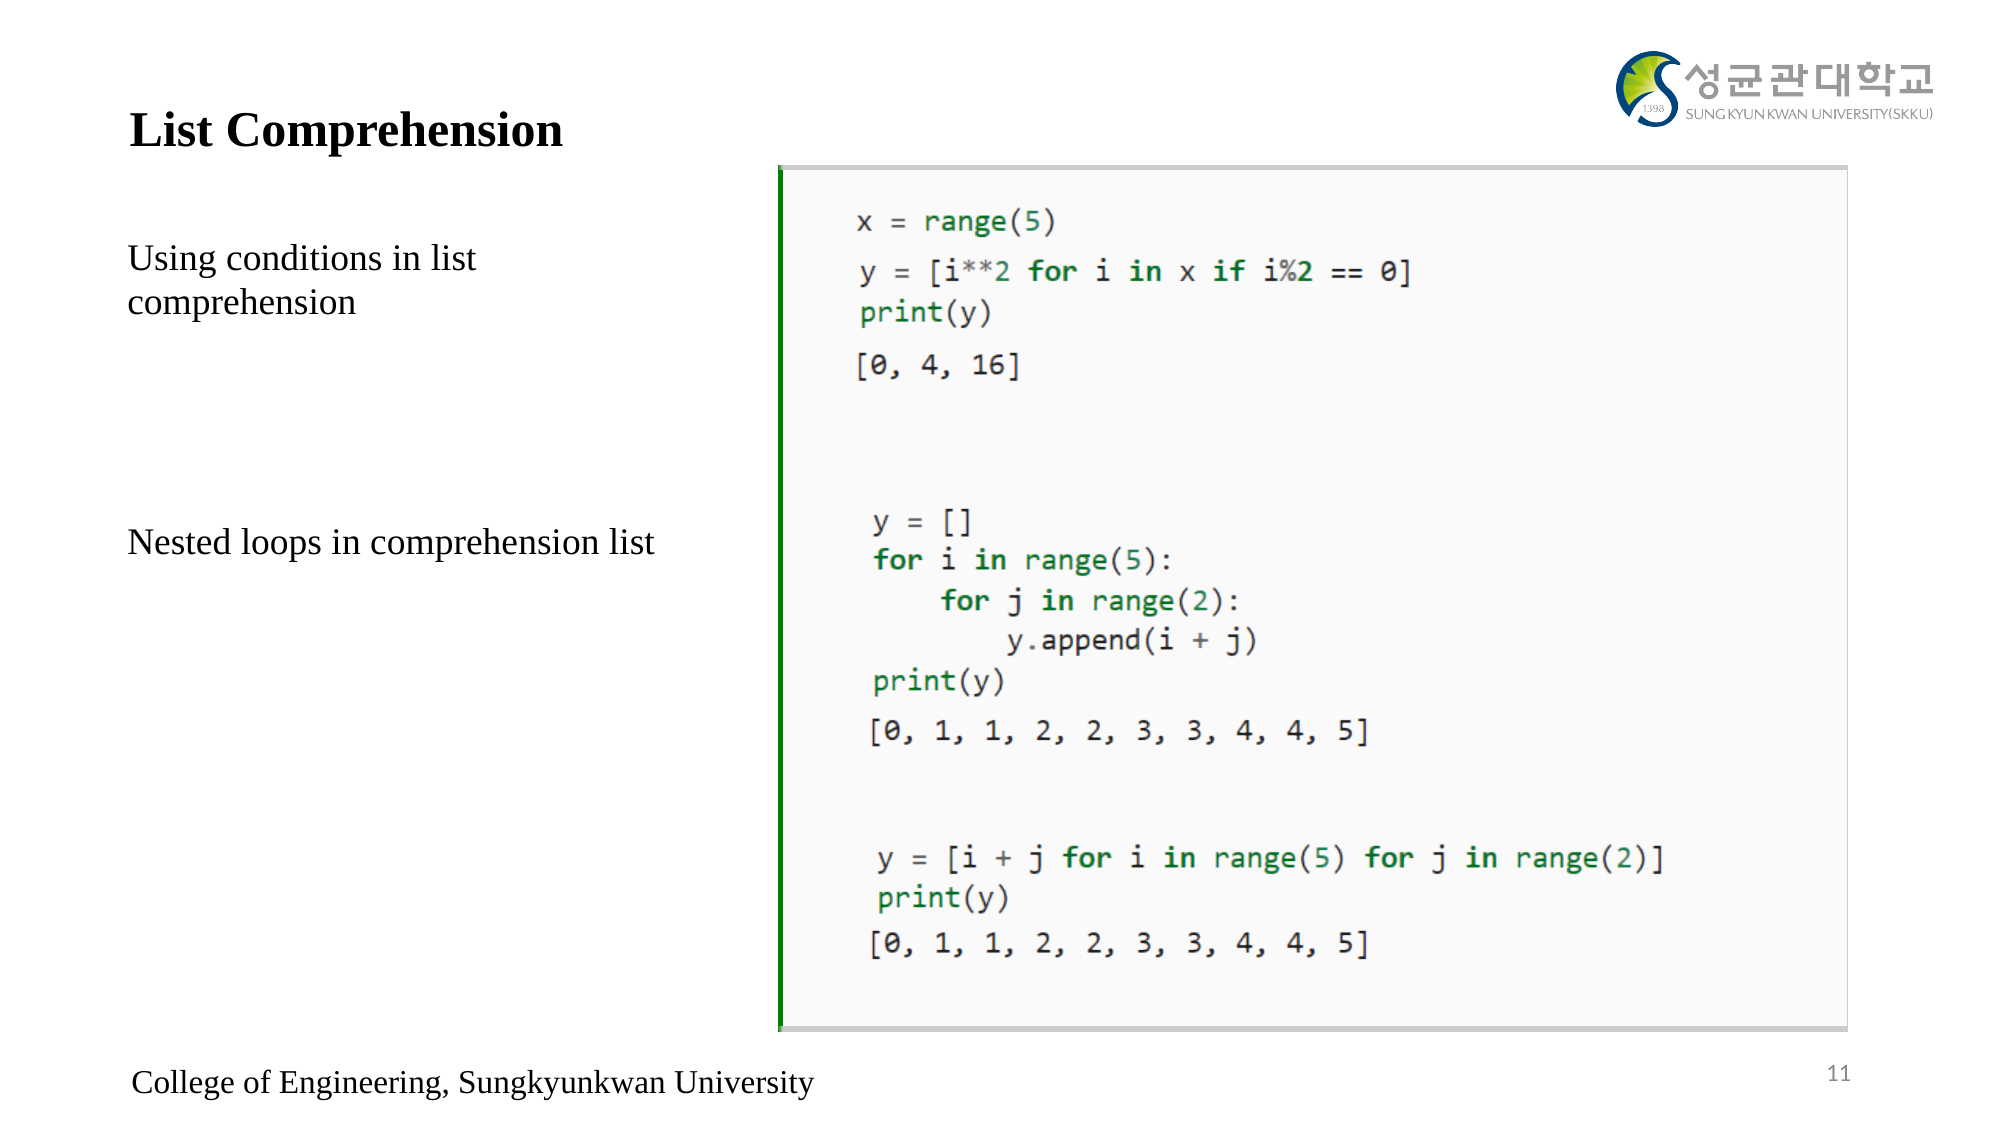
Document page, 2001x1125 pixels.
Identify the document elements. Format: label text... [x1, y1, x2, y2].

text_box College of Engineering, Sungkyunkwan University [116, 1053, 831, 1108]
picture [1616, 51, 1933, 127]
text_box Nested loops in comprehension list [112, 509, 678, 570]
text_box List Comprehension [114, 88, 579, 164]
text_box Using conditions in list comprehension [112, 225, 678, 330]
picture [774, 149, 1855, 1054]
slide_number 11 [1416, 1042, 1867, 1102]
